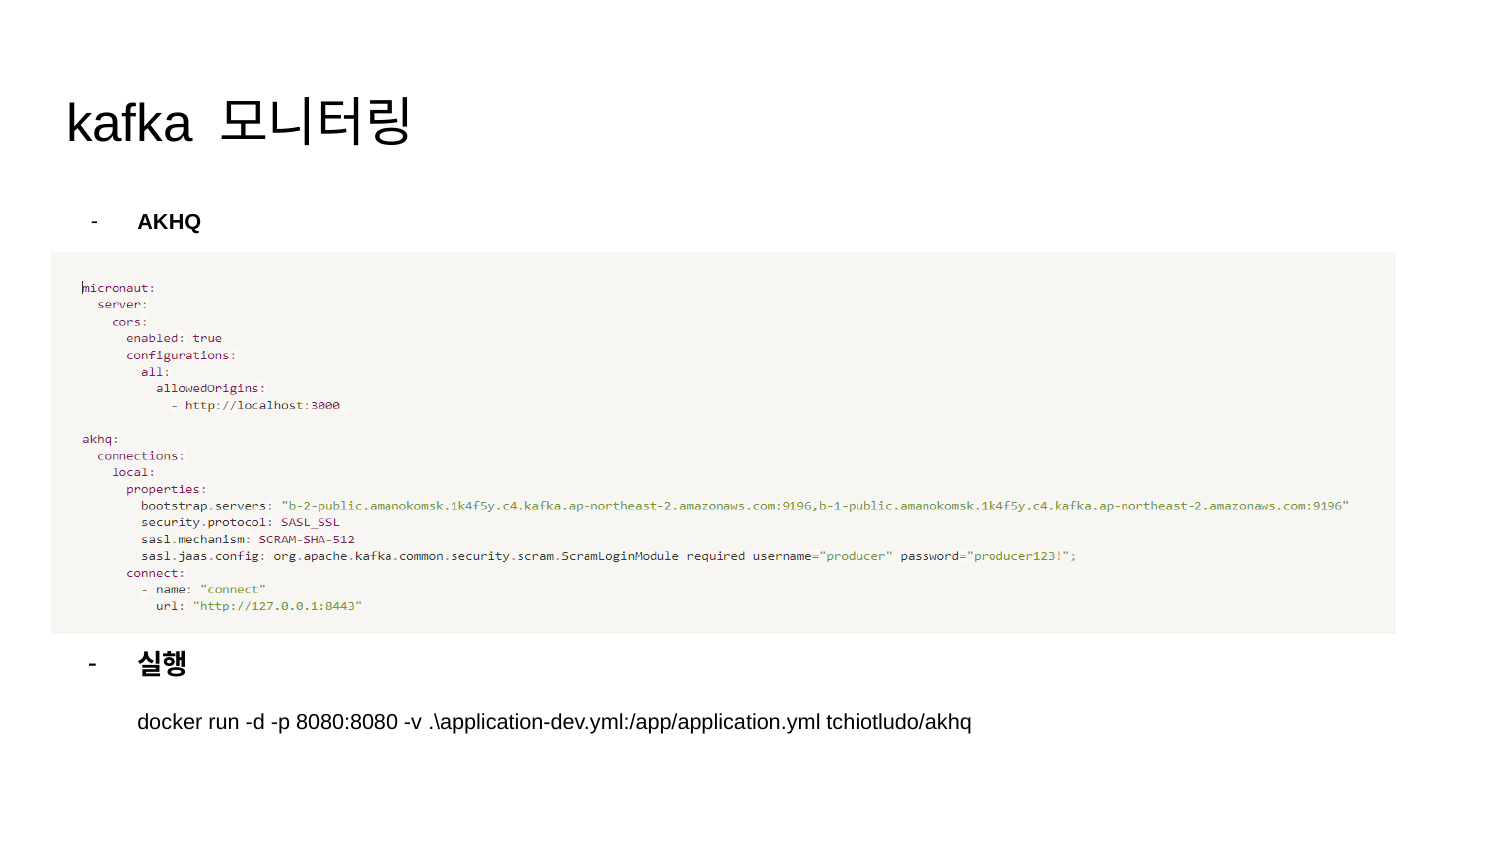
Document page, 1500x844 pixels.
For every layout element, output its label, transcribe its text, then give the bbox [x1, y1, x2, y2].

title kafka 모니터링 [51, 72, 1449, 167]
picture [50, 252, 1396, 634]
list AKHQ 실행 docker run -d -p 8080:8080 -v .\application-dev.yml:/app/application.yml tchiotludo/akhq [51, 189, 1449, 750]
